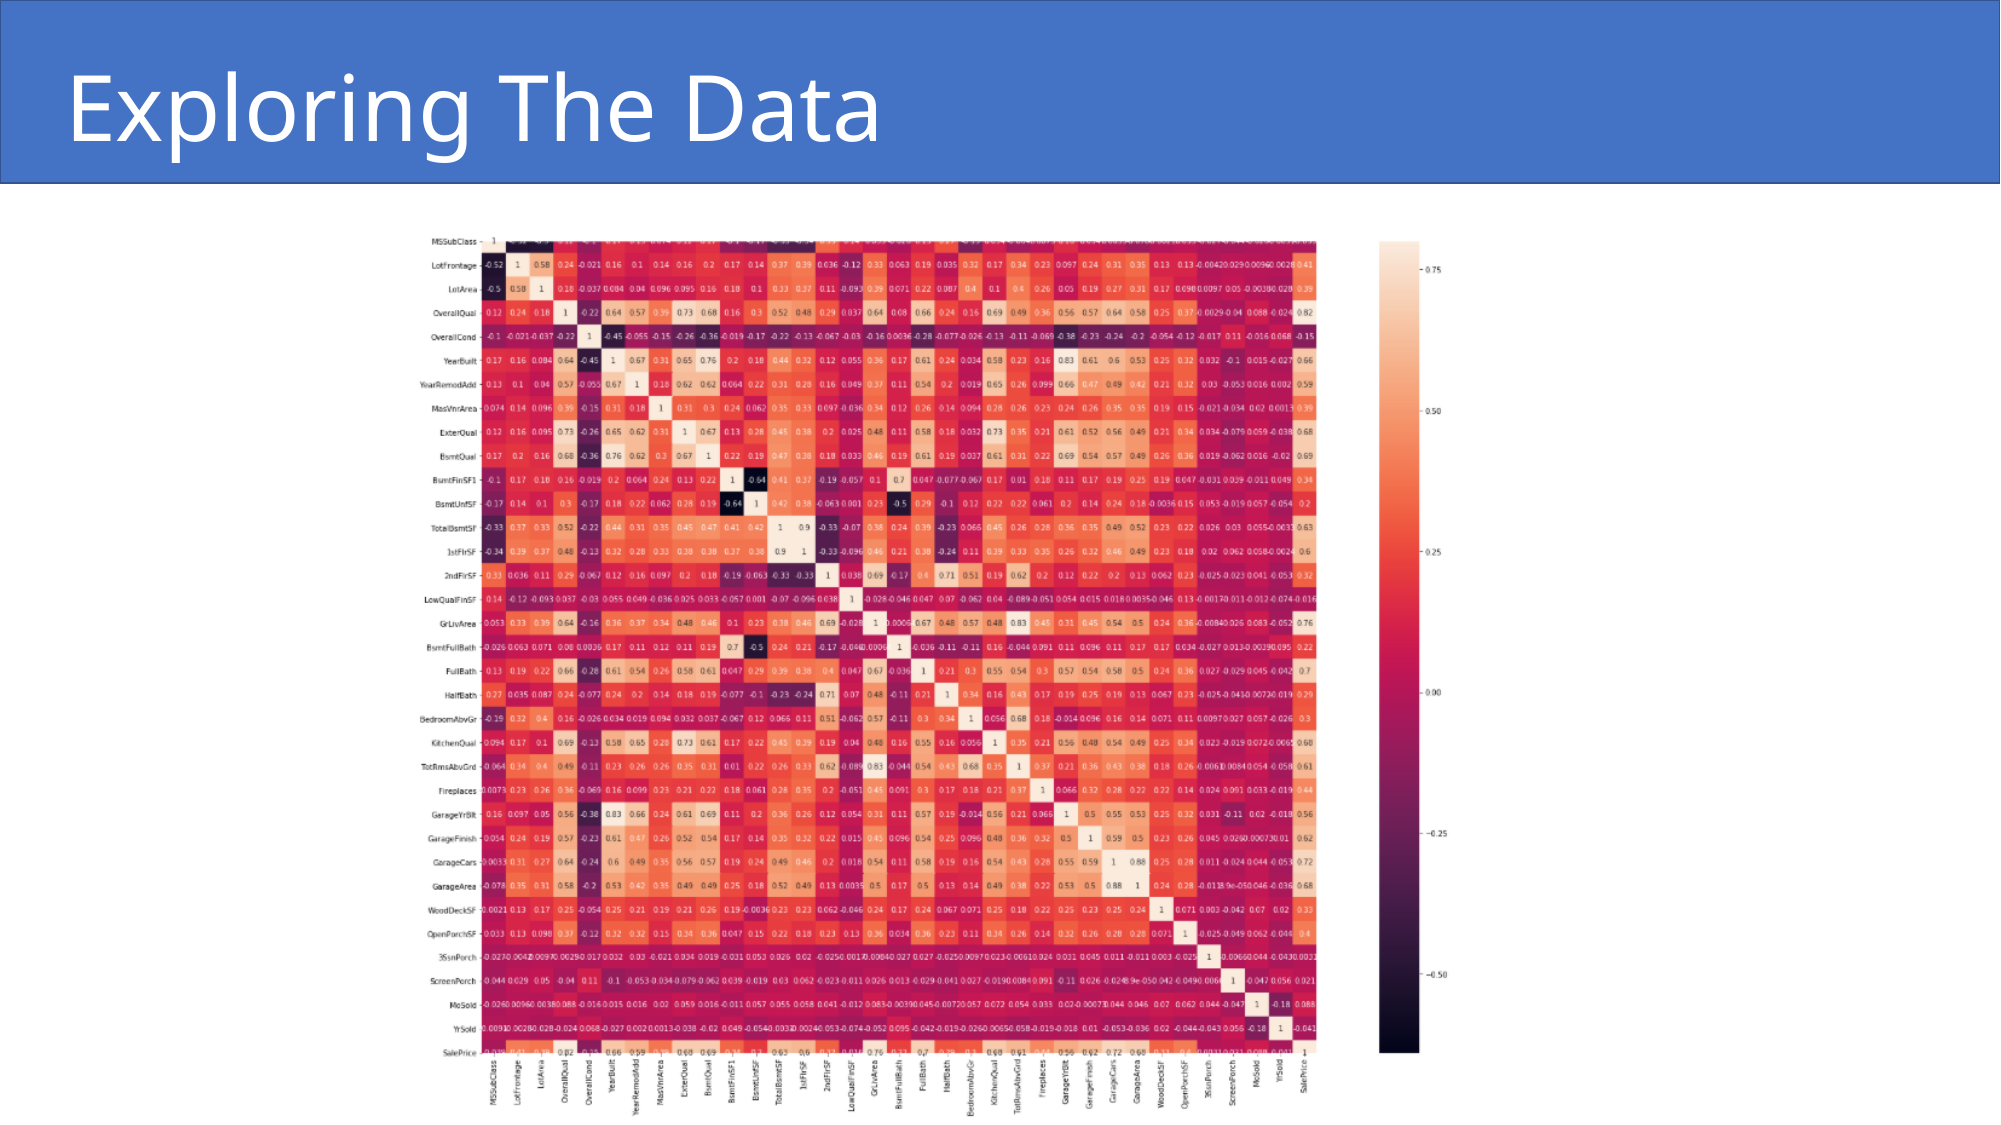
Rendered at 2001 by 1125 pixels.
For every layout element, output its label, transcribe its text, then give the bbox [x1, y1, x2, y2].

picture [396, 223, 1470, 1125]
title Exploring The Data [50, 3, 1776, 221]
text_box [0, 0, 2000, 184]
